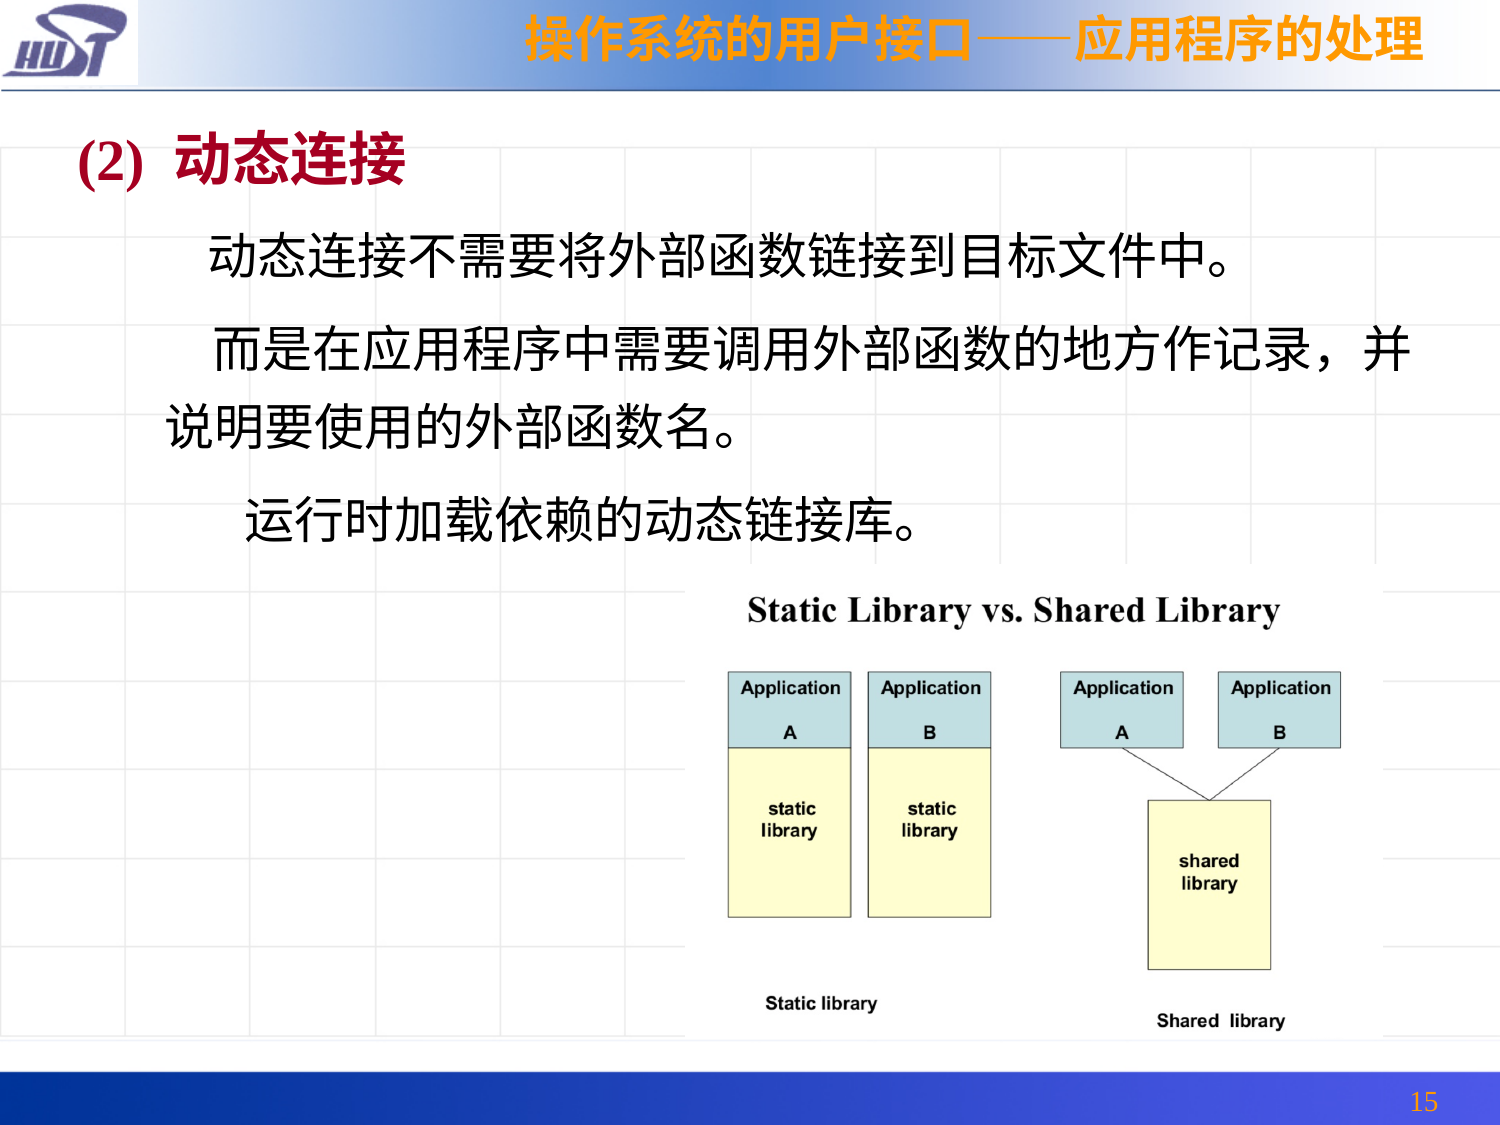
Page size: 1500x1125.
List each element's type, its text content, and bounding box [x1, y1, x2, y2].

picture [0, 0, 1500, 1125]
text_box 15 [1393, 1067, 1455, 1125]
text_box 操作系统的用户接口——应用程序的处理 [62, 6, 1440, 76]
text_box (2) 动态连接 动态连接不需要将外部函数链接到目标文件中。 而是在应用程序中需要调用外部函数的地方作记录，并说明要使用的外部函数名。 运行时加载依赖的动态链接库。 [62, 93, 1451, 556]
